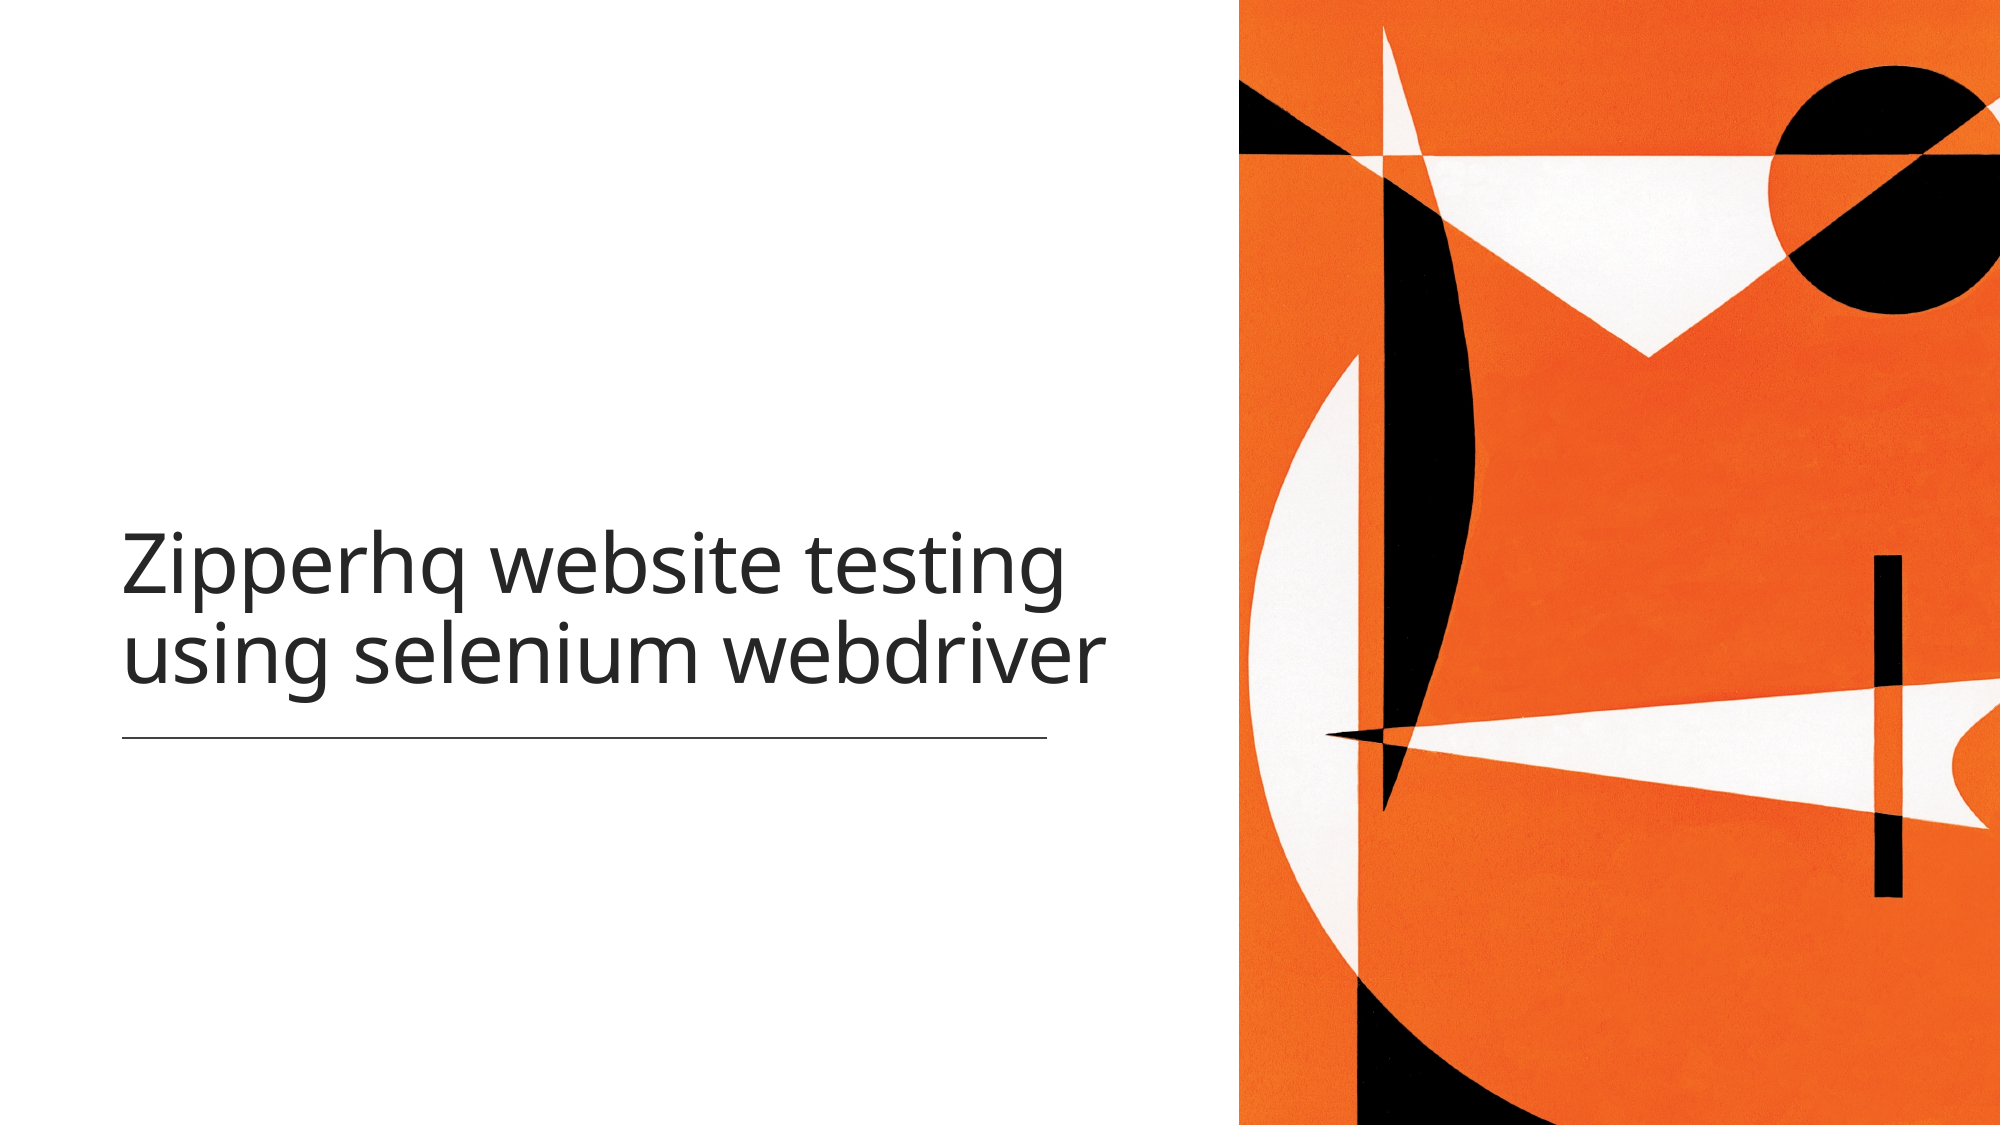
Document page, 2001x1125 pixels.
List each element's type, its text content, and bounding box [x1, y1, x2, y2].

picture [1239, 0, 2000, 1125]
text_box [0, 0, 1237, 1125]
title Zipperhq website testing using selenium webdriver [106, 104, 1133, 710]
